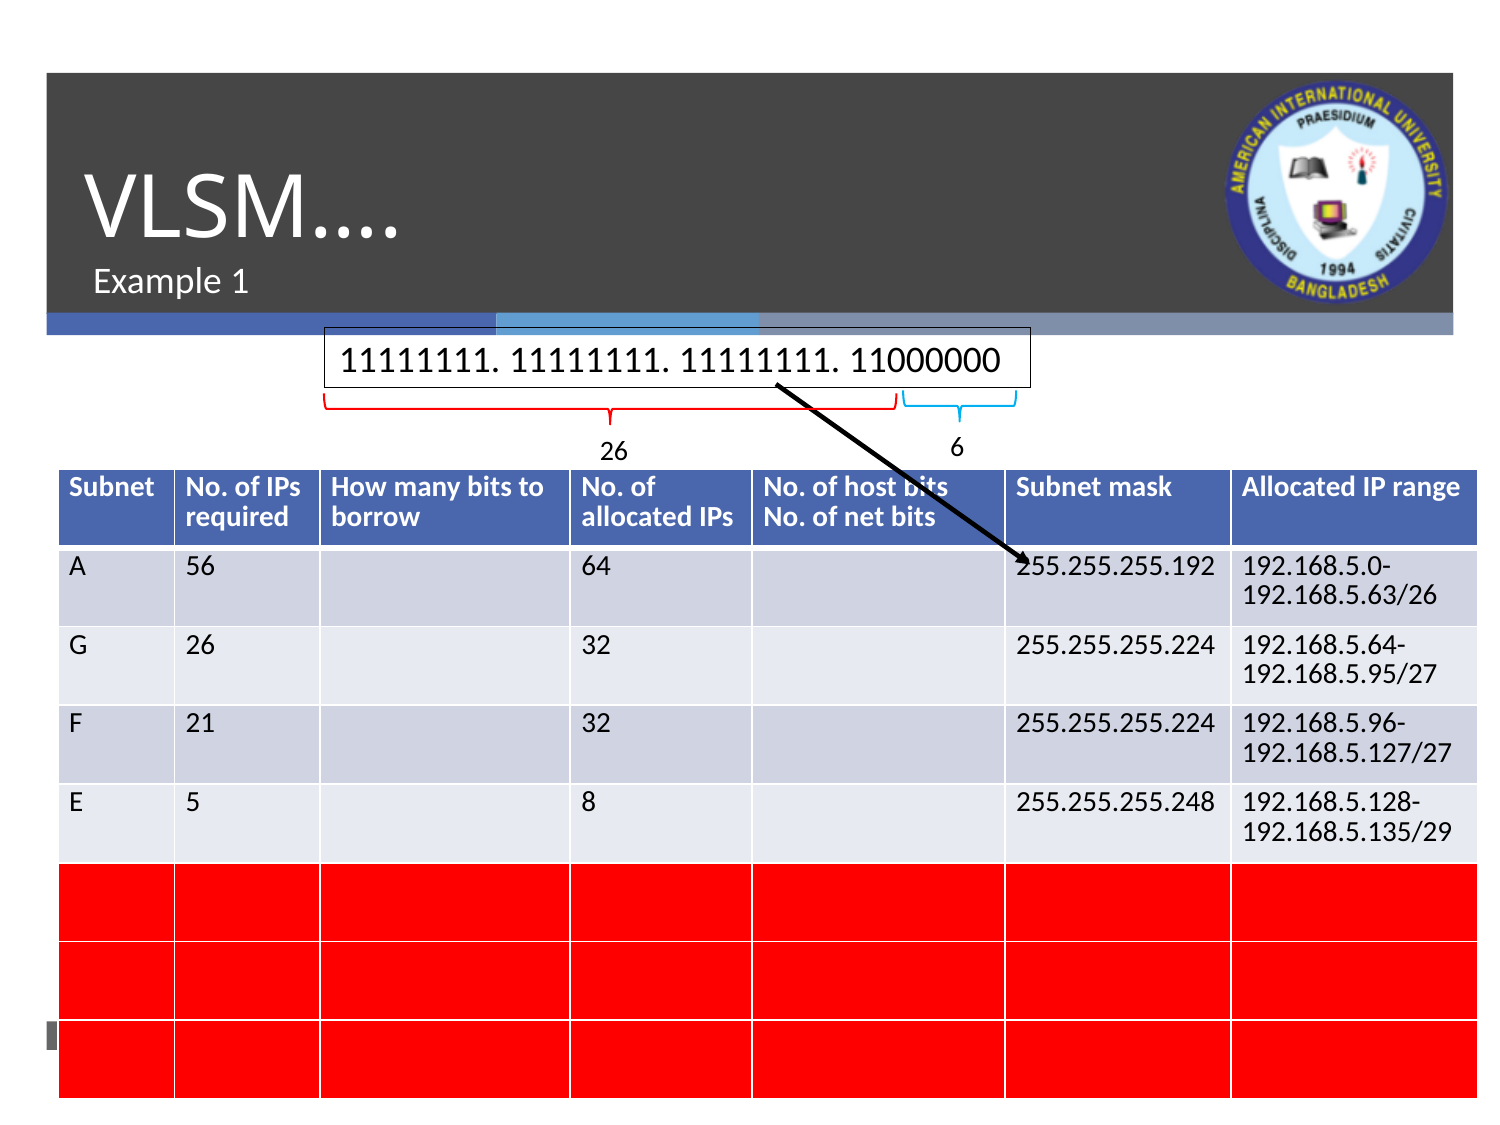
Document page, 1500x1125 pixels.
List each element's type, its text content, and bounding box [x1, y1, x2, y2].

picture [1220, 75, 1454, 310]
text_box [323, 327, 1031, 565]
subtitle Example 1 [78, 249, 1351, 329]
title VLSM…. [69, 83, 1351, 263]
